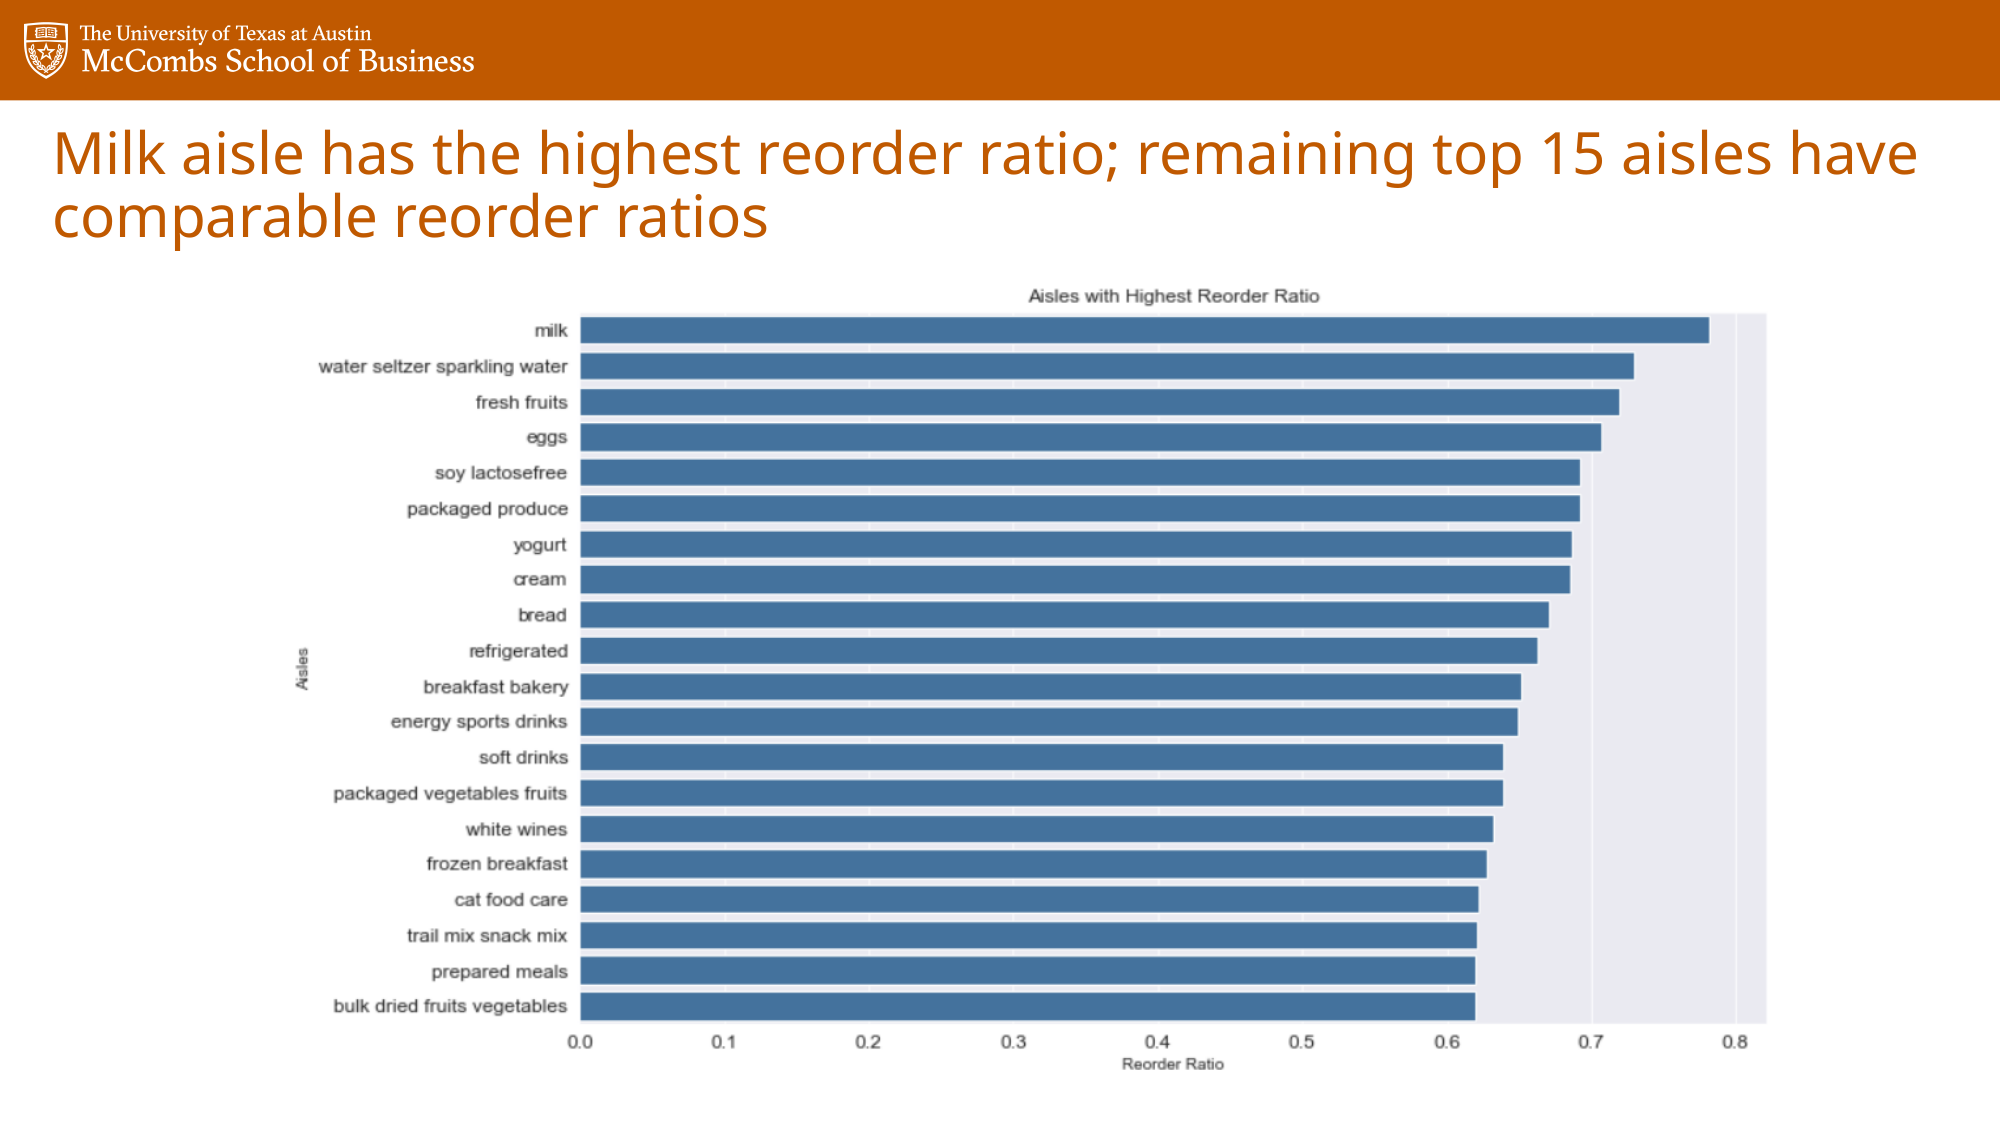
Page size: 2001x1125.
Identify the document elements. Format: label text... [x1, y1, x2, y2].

title Milk aisle has the highest reorder ratio; remaining top 15 aisles have comparable reorder ratios [37, 117, 1954, 217]
picture [216, 278, 1784, 1087]
picture [24, 22, 474, 79]
